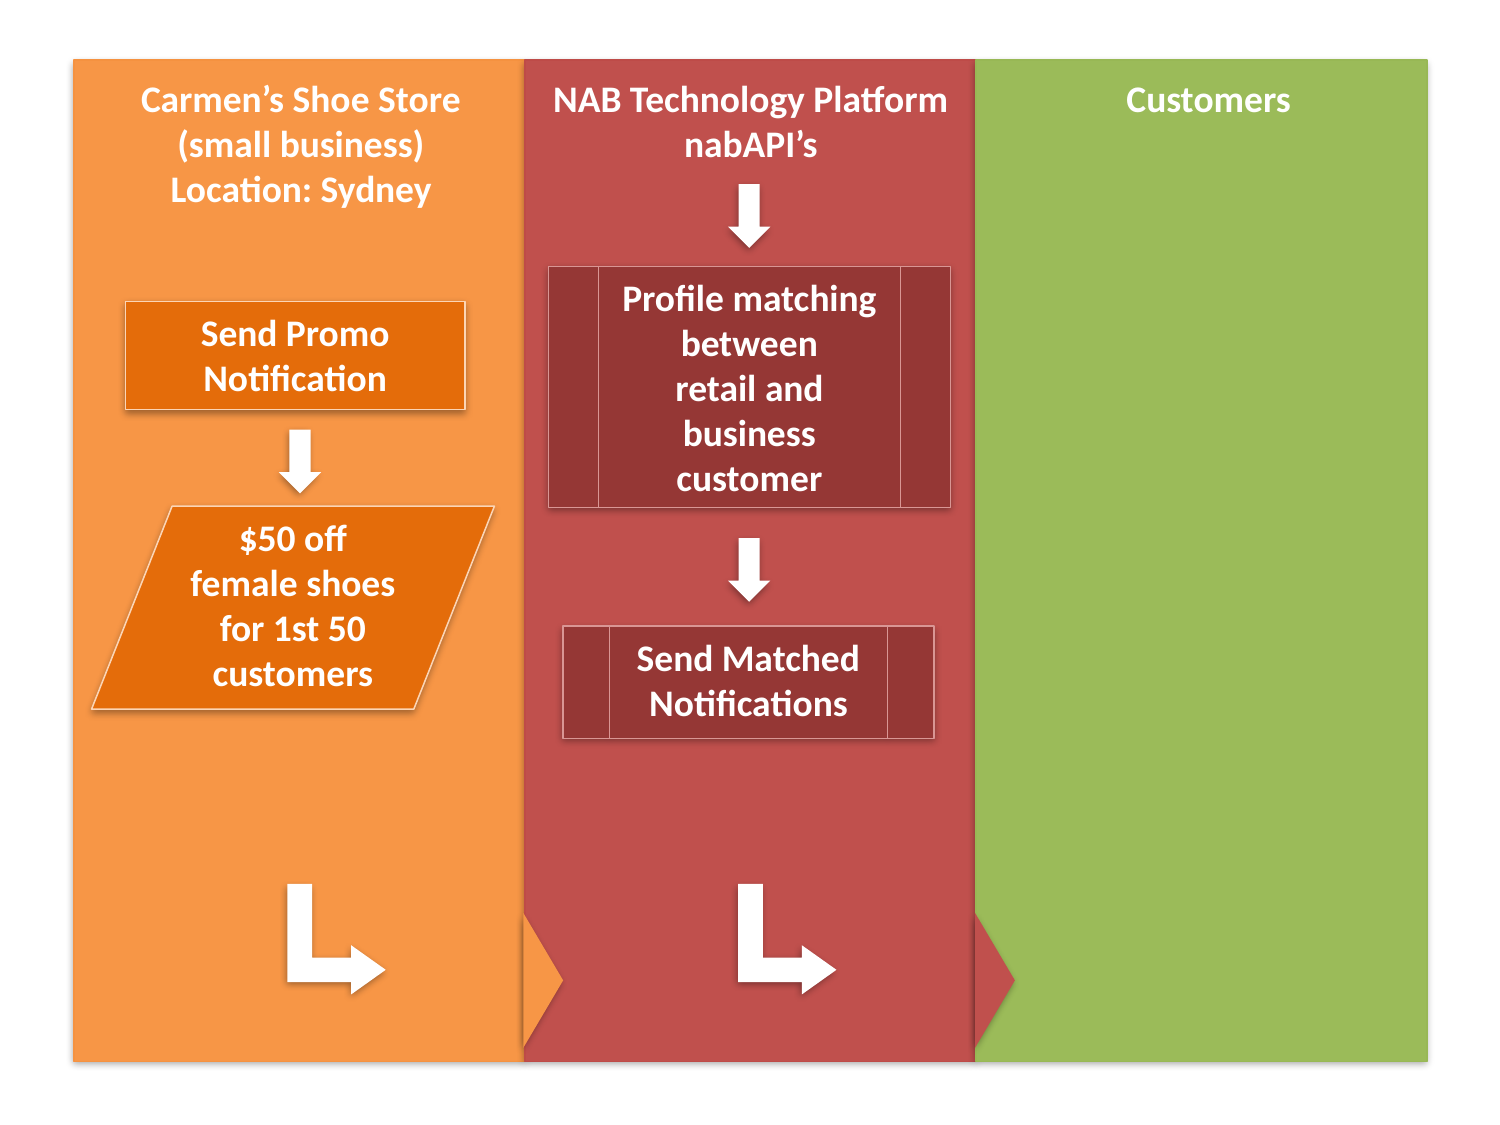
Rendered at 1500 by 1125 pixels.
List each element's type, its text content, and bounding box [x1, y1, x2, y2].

text_box [737, 883, 838, 996]
text_box [286, 883, 387, 996]
text_box Send Matched Notifications [562, 625, 935, 739]
text_box [522, 912, 564, 1049]
text_box Profile matching between retail and business customer [548, 266, 951, 508]
text_box [727, 537, 772, 603]
text_box [278, 428, 322, 494]
text_box [974, 912, 1016, 1049]
text_box NAB Technology Platform nabAPI’s [538, 68, 964, 173]
text_box Customers [1111, 68, 1306, 128]
text_box Carmen’s Shoe Store (small business) Location: Sydney [126, 68, 477, 218]
text_box Send Promo Notification [125, 301, 466, 410]
text_box [727, 183, 772, 249]
text_box $50 off female shoes for 1st 50 customers [90, 505, 496, 710]
